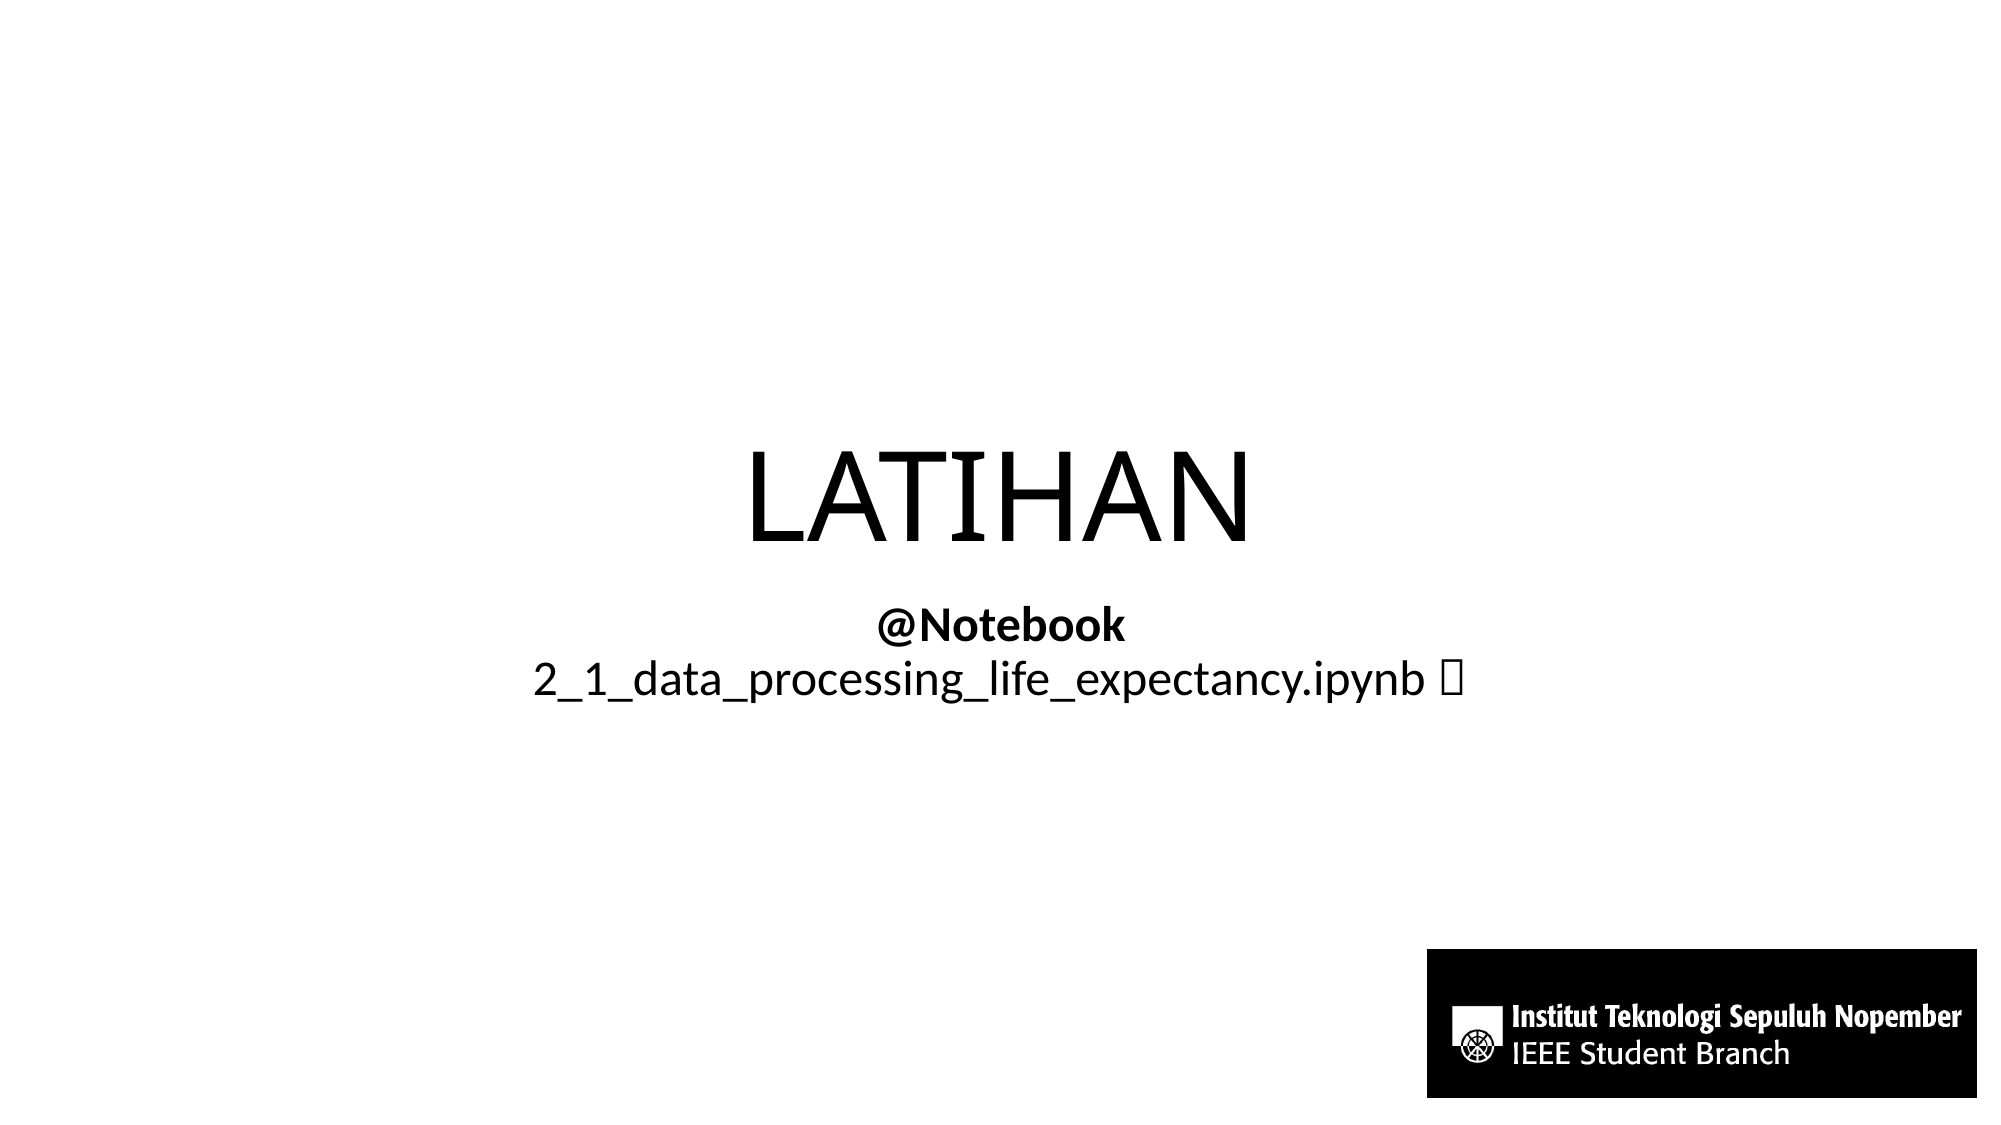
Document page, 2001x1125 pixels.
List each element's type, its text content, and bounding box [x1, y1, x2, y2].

subtitle @Notebook 2_1_data_processing_life_expectancy.ipynb  [249, 590, 1750, 863]
title LATIHAN [249, 184, 1750, 576]
picture [1427, 949, 1977, 1098]
